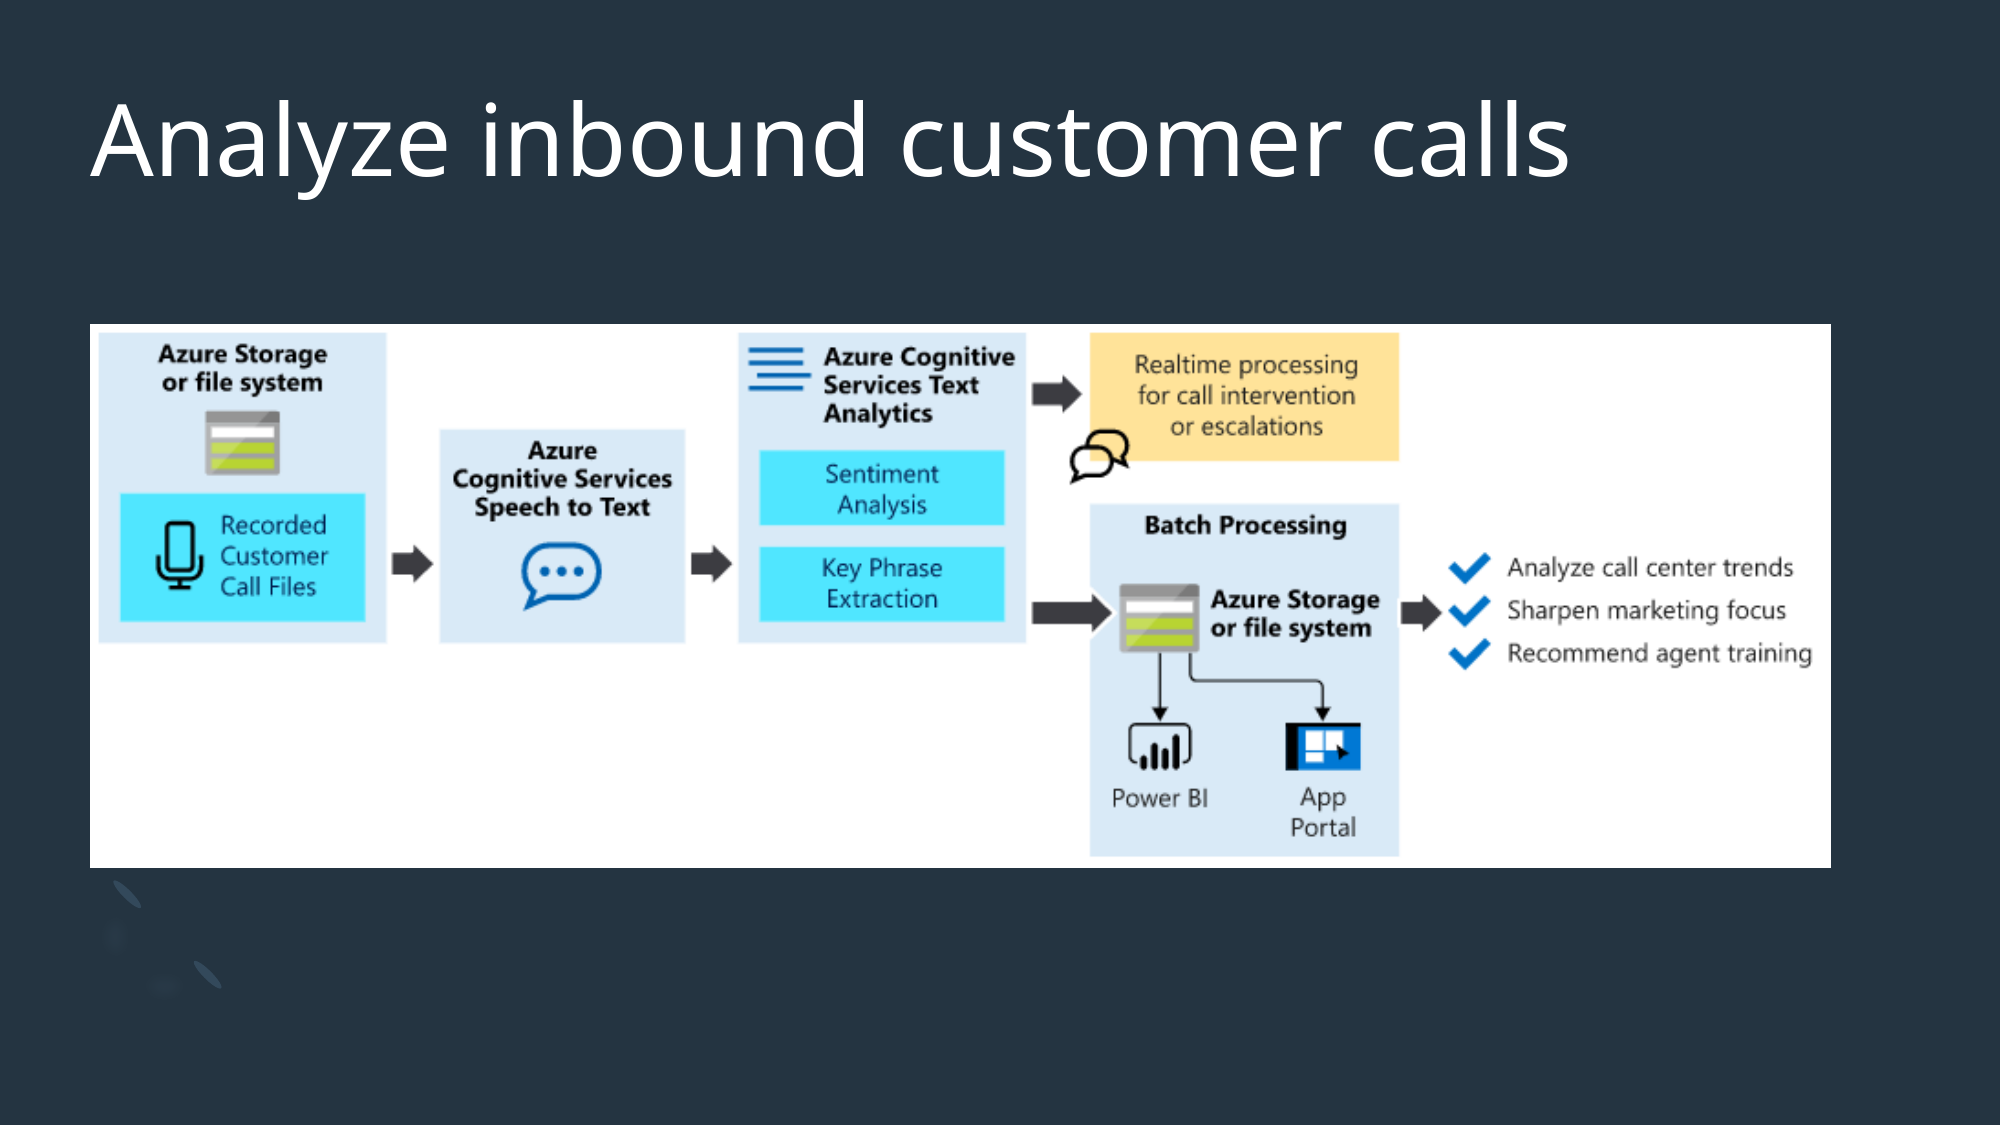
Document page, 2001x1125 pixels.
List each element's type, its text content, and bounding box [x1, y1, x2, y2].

title Analyze inbound customer calls [90, 90, 1910, 309]
picture [90, 324, 1831, 868]
